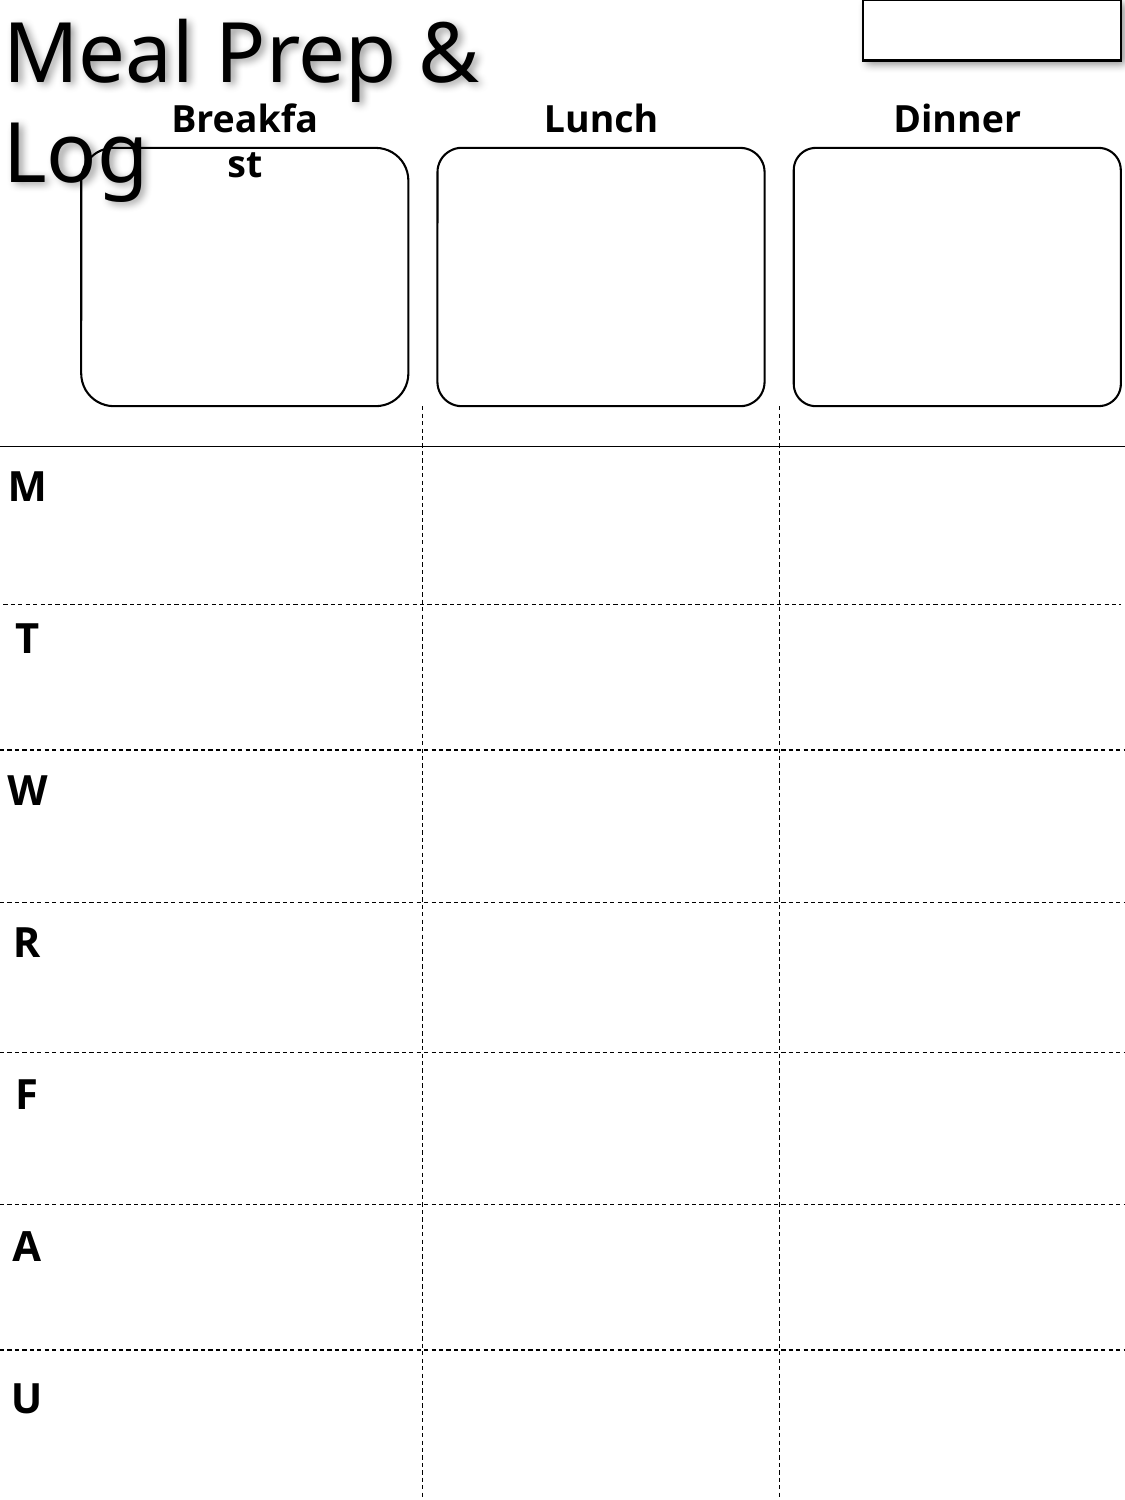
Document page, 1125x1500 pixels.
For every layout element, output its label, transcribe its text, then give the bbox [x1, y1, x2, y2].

text_box R [0, 908, 65, 974]
text_box W [0, 756, 66, 821]
text_box [436, 146, 766, 408]
text_box U [0, 1364, 65, 1430]
text_box T [0, 605, 66, 669]
text_box Lunch [620, 87, 696, 147]
text_box A [0, 1212, 65, 1278]
text_box [80, 217, 410, 408]
text_box F [0, 1060, 65, 1126]
text_box [792, 146, 1122, 408]
text_box Meal Prep & Log [0, 0, 611, 207]
text_box M [0, 452, 66, 517]
text_box Dinner [862, 87, 1052, 147]
text_box [862, 0, 1122, 62]
